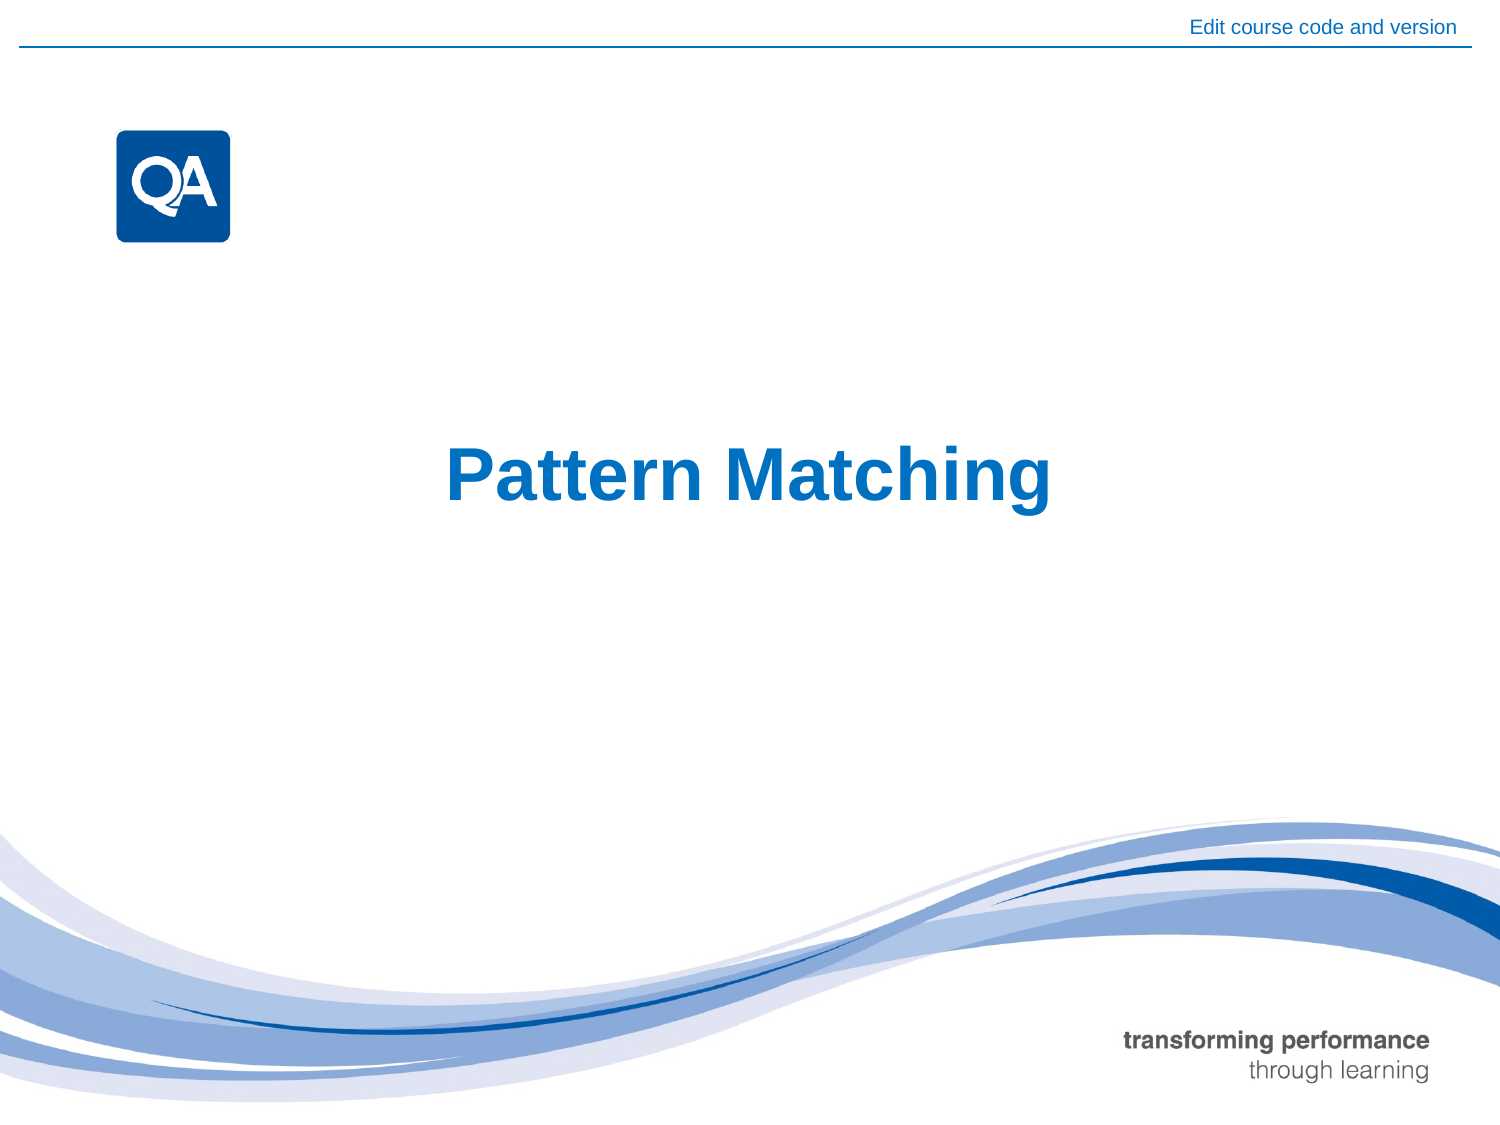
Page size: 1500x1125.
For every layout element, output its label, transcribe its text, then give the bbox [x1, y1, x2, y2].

picture [114, 128, 232, 244]
title Pattern Matching [70, 349, 1430, 591]
picture [0, 817, 1500, 1109]
